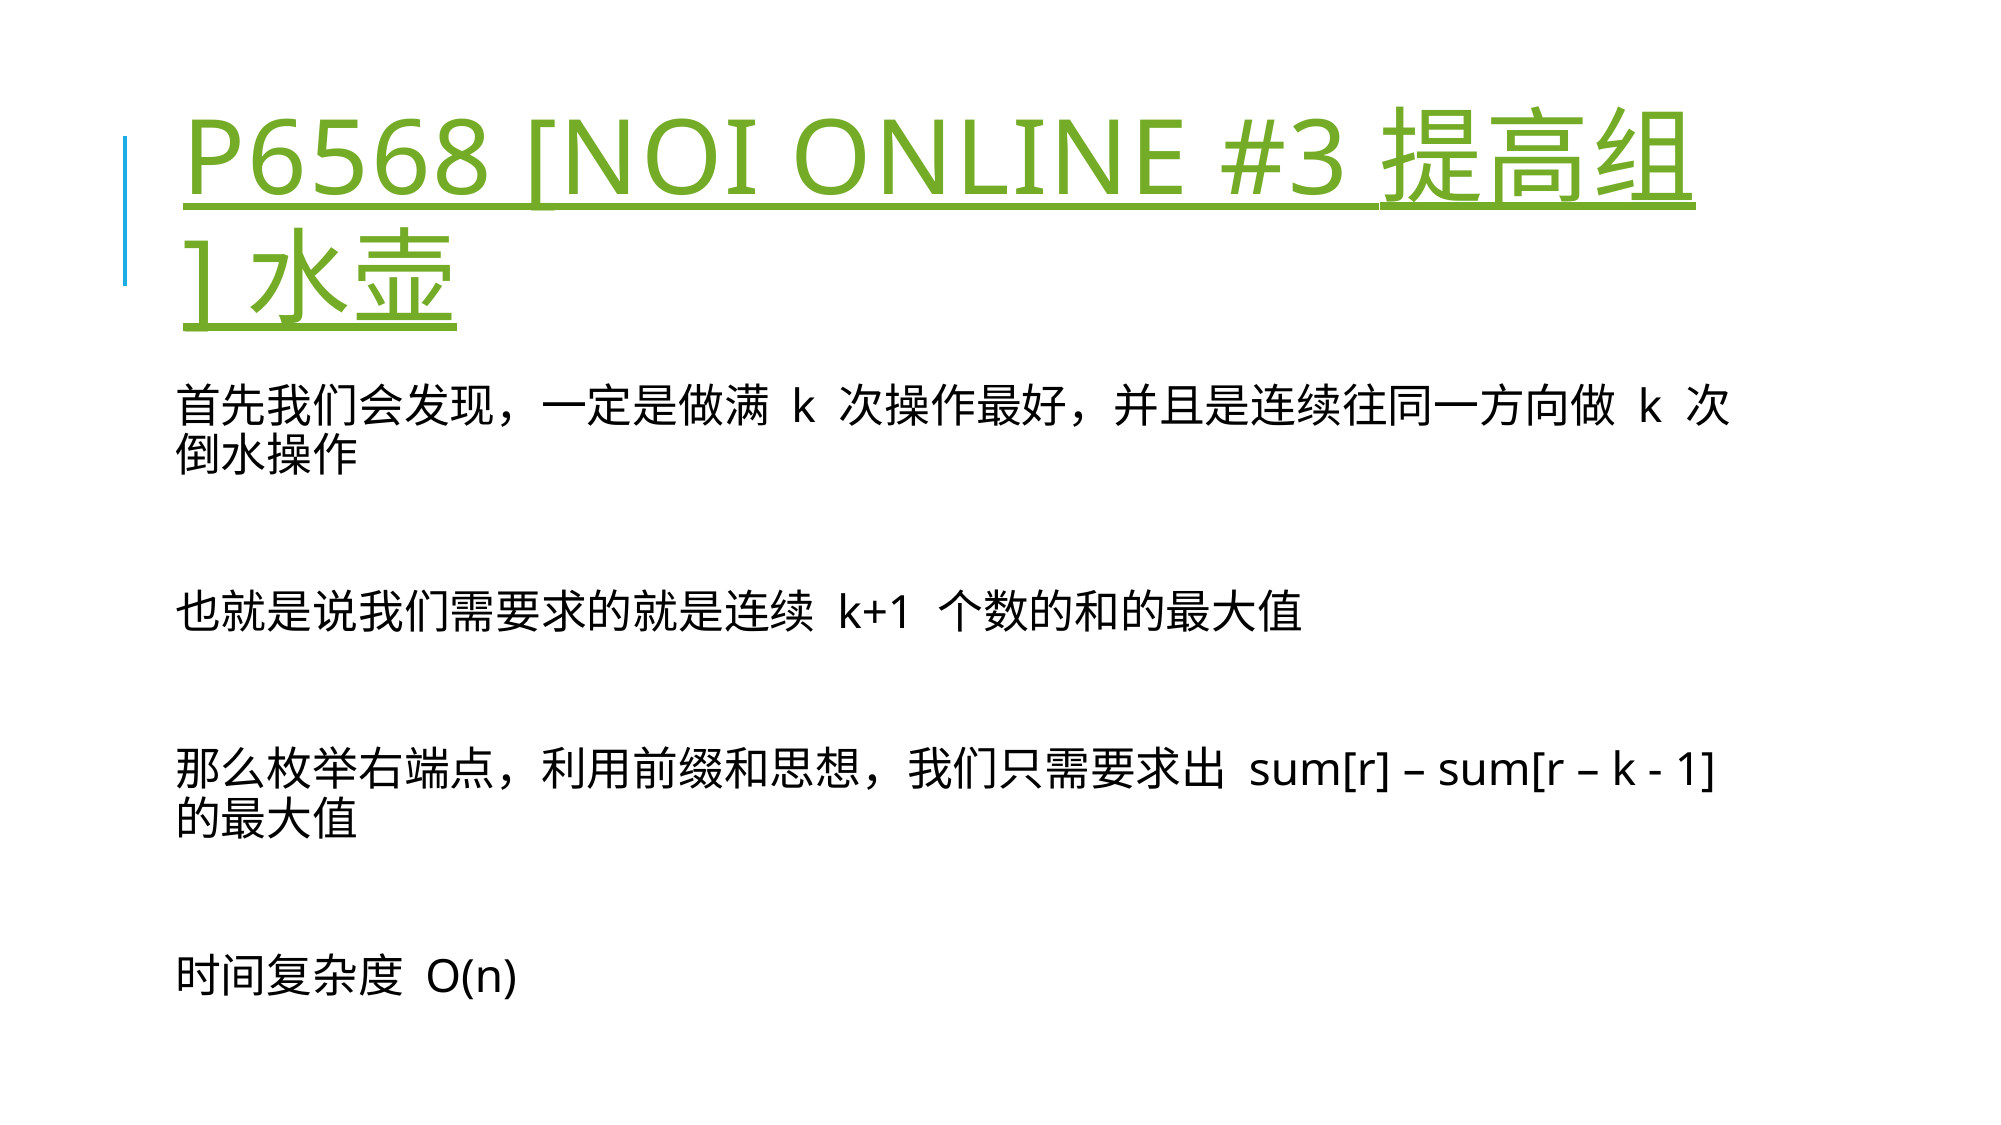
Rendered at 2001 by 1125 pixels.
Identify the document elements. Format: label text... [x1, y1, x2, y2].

title P6568 [NOI Online #3 提高组] 水壶 [168, 96, 1763, 342]
list 首先我们会发现，一定是做满 k 次操作最好，并且是连续往同一方向做 k 次倒水操作 也就是说我们需要求的就是连续 k+1 个数的和的最大值 那么枚举右端点，利用前缀和思想，我们只需要求出 sum[r] – sum[r – k - 1] 的最大值 时间复杂度 O(n) [168, 375, 1763, 1035]
